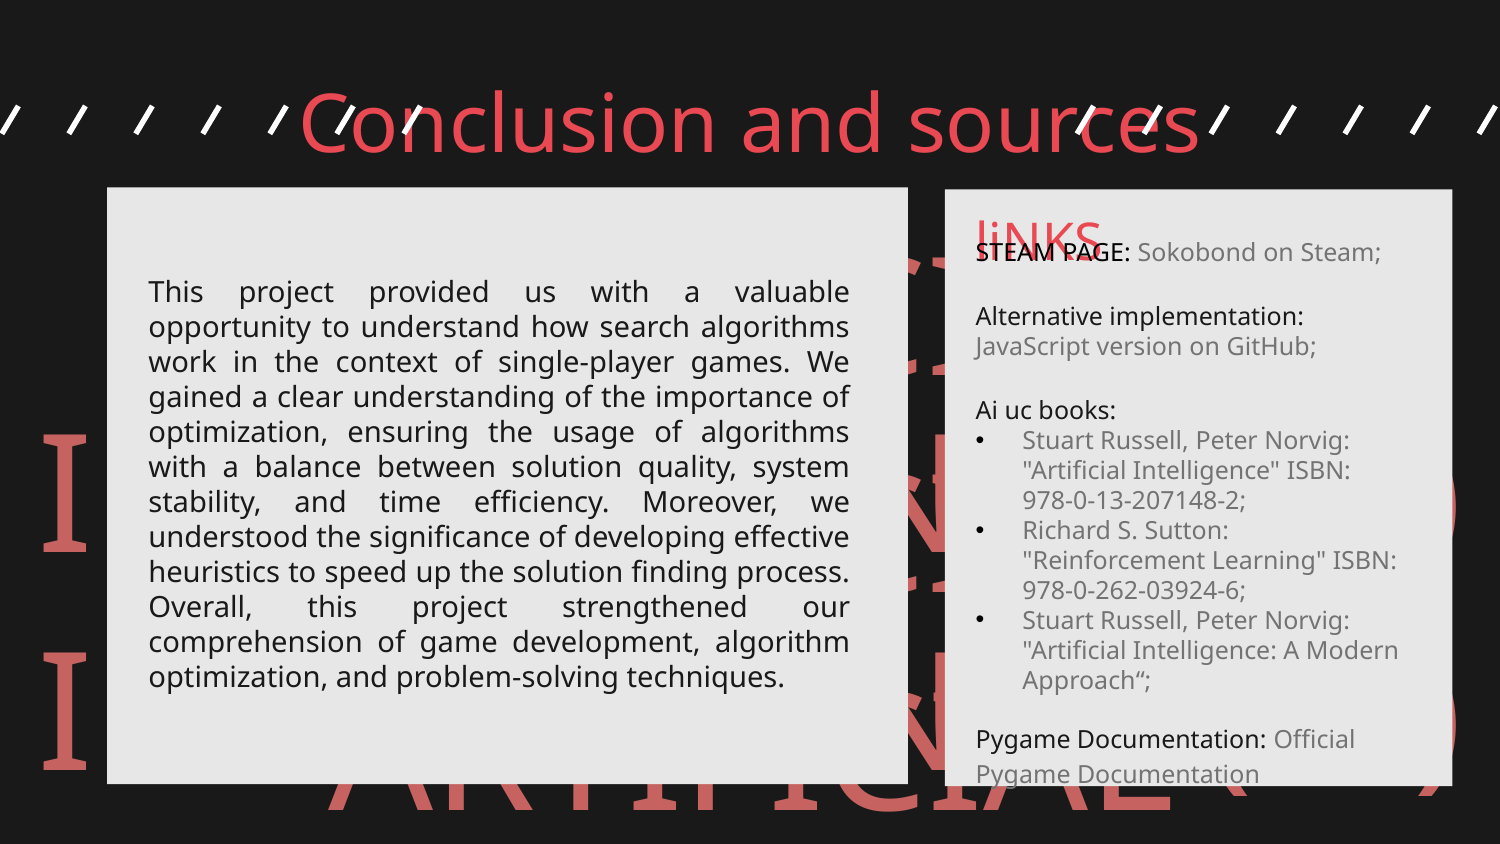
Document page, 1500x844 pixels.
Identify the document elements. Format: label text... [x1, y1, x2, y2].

title Conclusion and sources [118, 72, 1382, 167]
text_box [1074, 104, 1500, 136]
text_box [0, 104, 424, 136]
text_box liNKS [960, 199, 1189, 280]
text_box [107, 187, 908, 785]
text_box STEAM PAGE: Sokobond on Steam; Alternative implementation: JavaScript version on GitHub; Ai uc books: Stuart Russell, Peter Norvig: "Artificial Intelligence" ISBN: 978-0-13-207148-2; Richard S. Sutton: "Reinforcement Learning" ISBN: 978-0-262-03924-6; Stuart Russell, Peter Norvig: "Artificial Intelligence: A Modern Approach“; Pygame Documentation: Official Pygame Documentation [960, 289, 1419, 740]
text_box [944, 189, 1453, 787]
text_box This project provided us with a valuable opportunity to understand how search algorithms work in the context of single-player games. We gained a clear understanding of the importance of optimization, ensuring the usage of algorithms with a balance between solution quality, system stability, and time efficiency. Moreover, we understood the significance of developing effective heuristics to speed up the solution finding process. Overall, this project strengthened our comprehension of game development, algorithm optimization, and problem-solving techniques. [133, 242, 866, 724]
